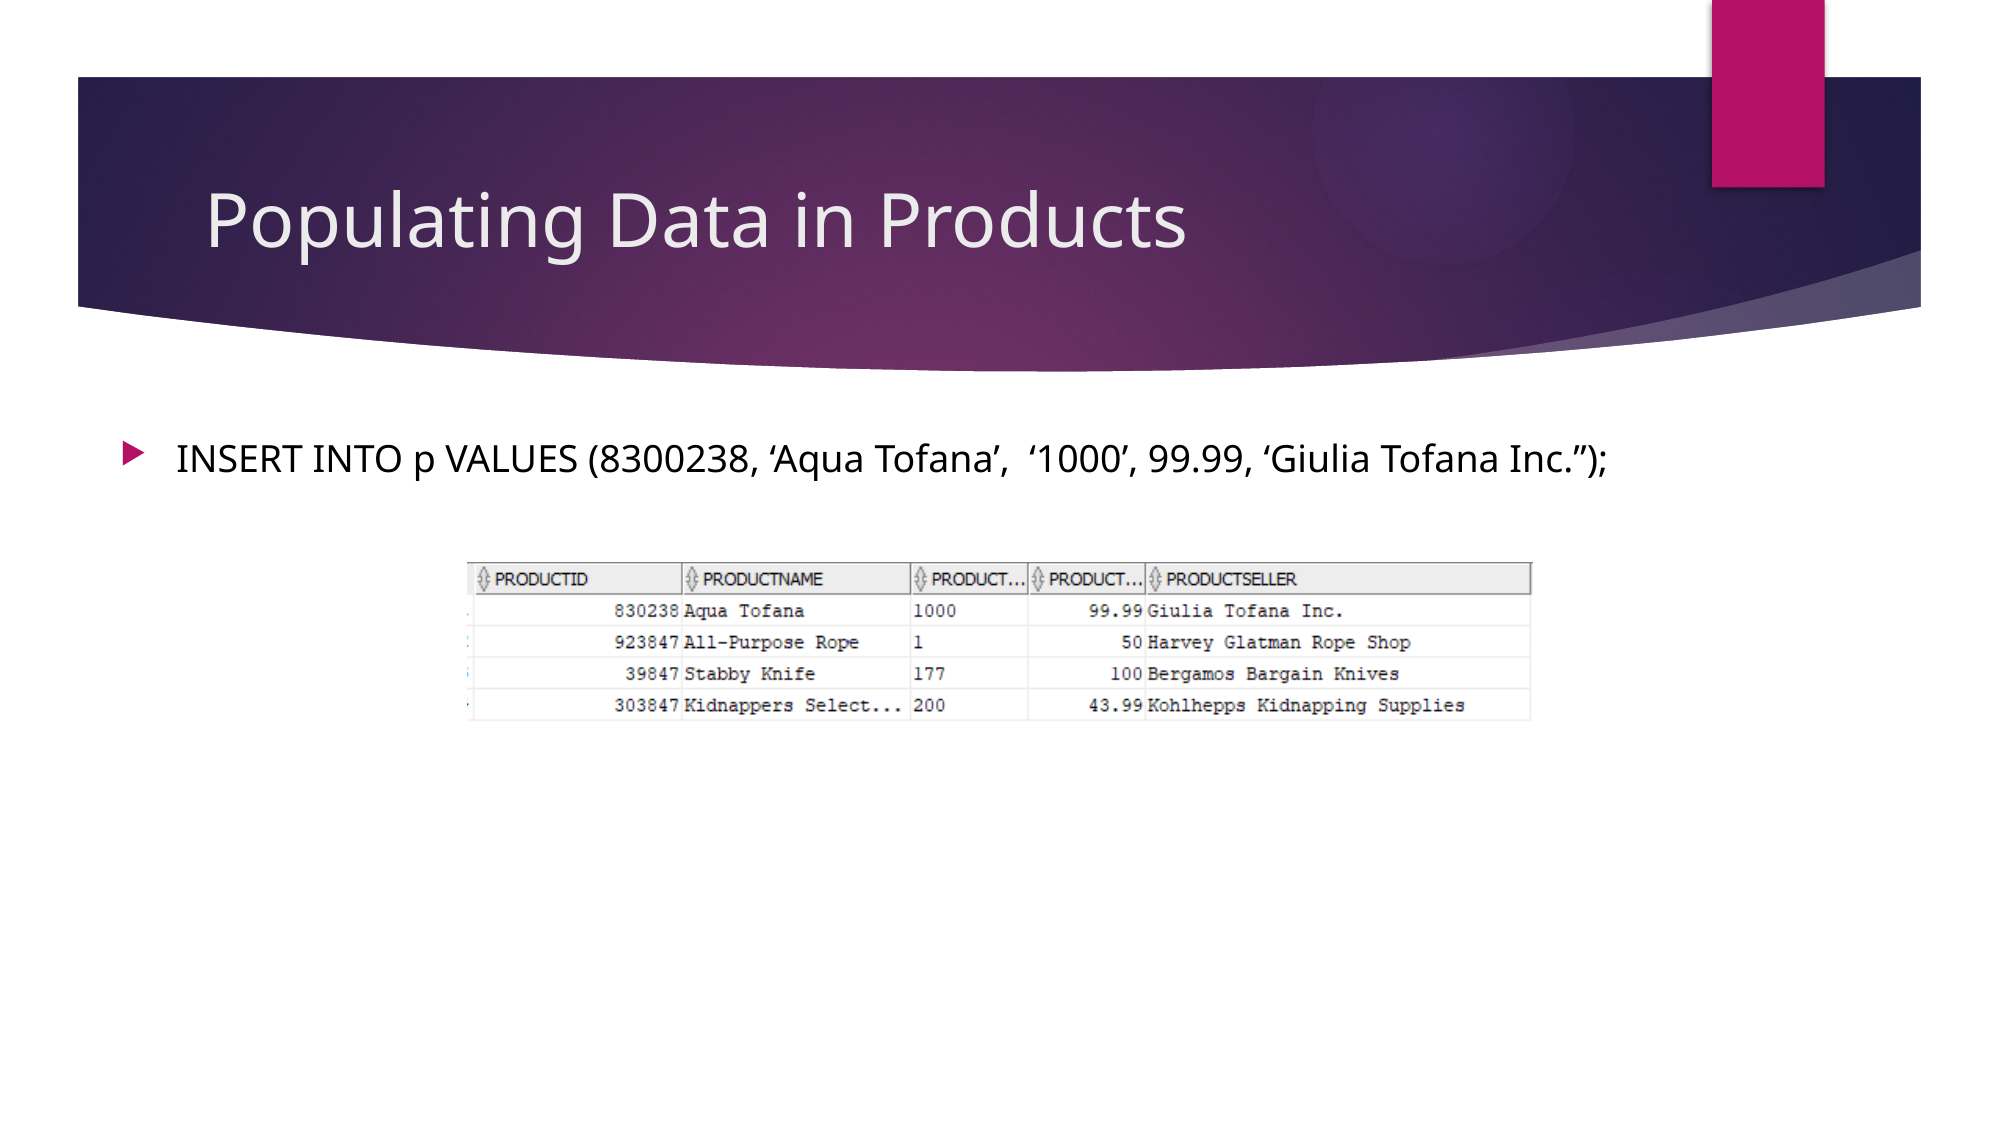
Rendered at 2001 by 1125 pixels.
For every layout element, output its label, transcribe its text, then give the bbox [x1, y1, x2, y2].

picture [467, 562, 1533, 729]
list INSERT INTO p VALUES (8300238, ‘Aqua Tofana’, ‘1000’, 99.99, ‘Giulia Tofana Inc.”); [86, 427, 1936, 988]
title Populating Data in Products [189, 159, 1627, 276]
